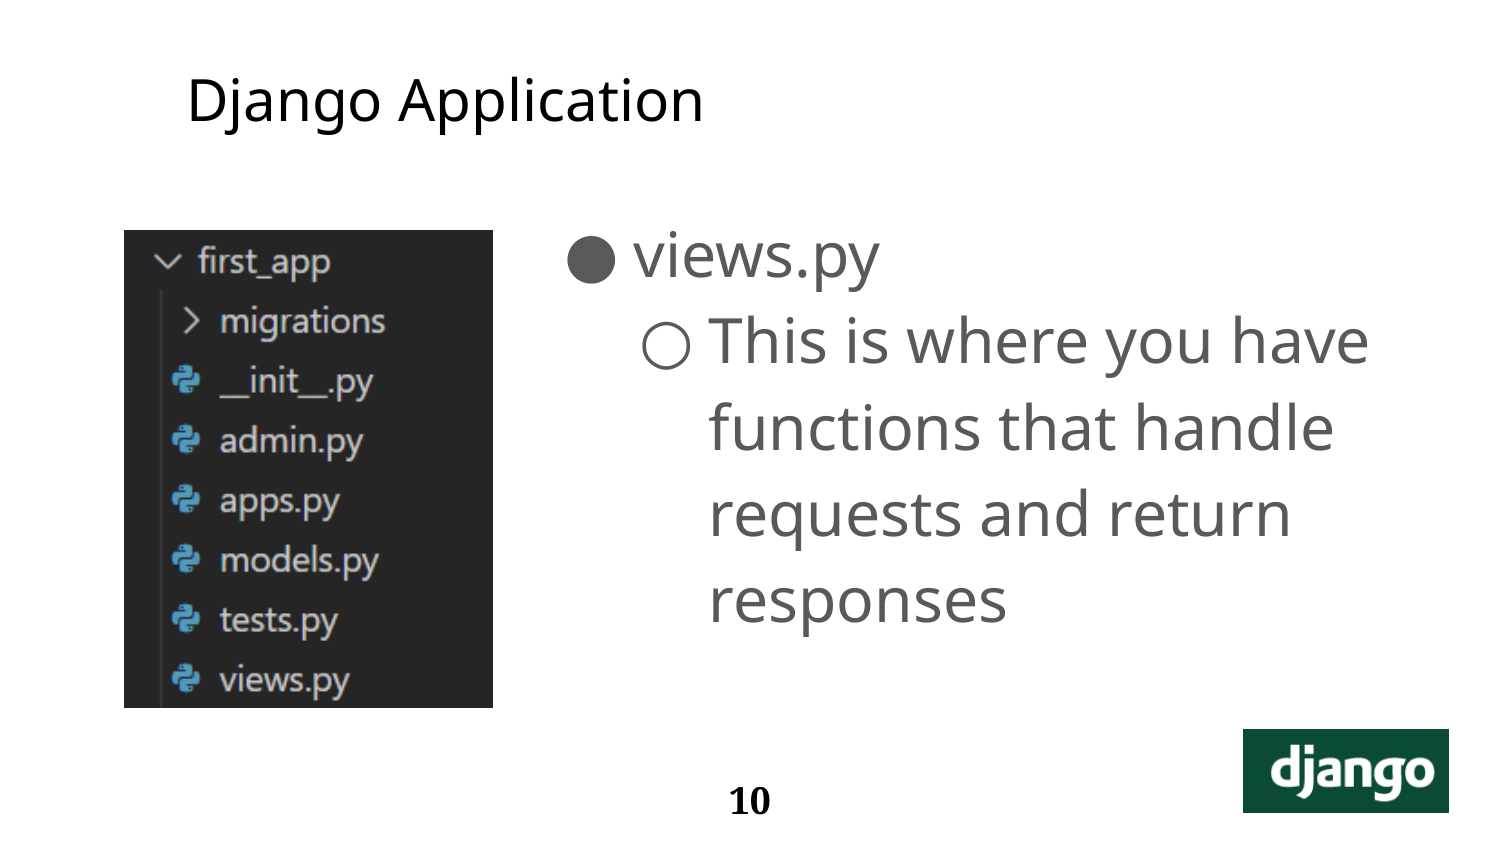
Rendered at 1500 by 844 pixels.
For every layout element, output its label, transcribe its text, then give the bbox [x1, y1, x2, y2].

title Django Application [171, 48, 1449, 143]
picture [123, 230, 493, 709]
list views.py This is where you have functions that handle requests and return responses [543, 189, 1478, 750]
picture [1243, 729, 1450, 814]
text_box 10 [575, 756, 925, 835]
